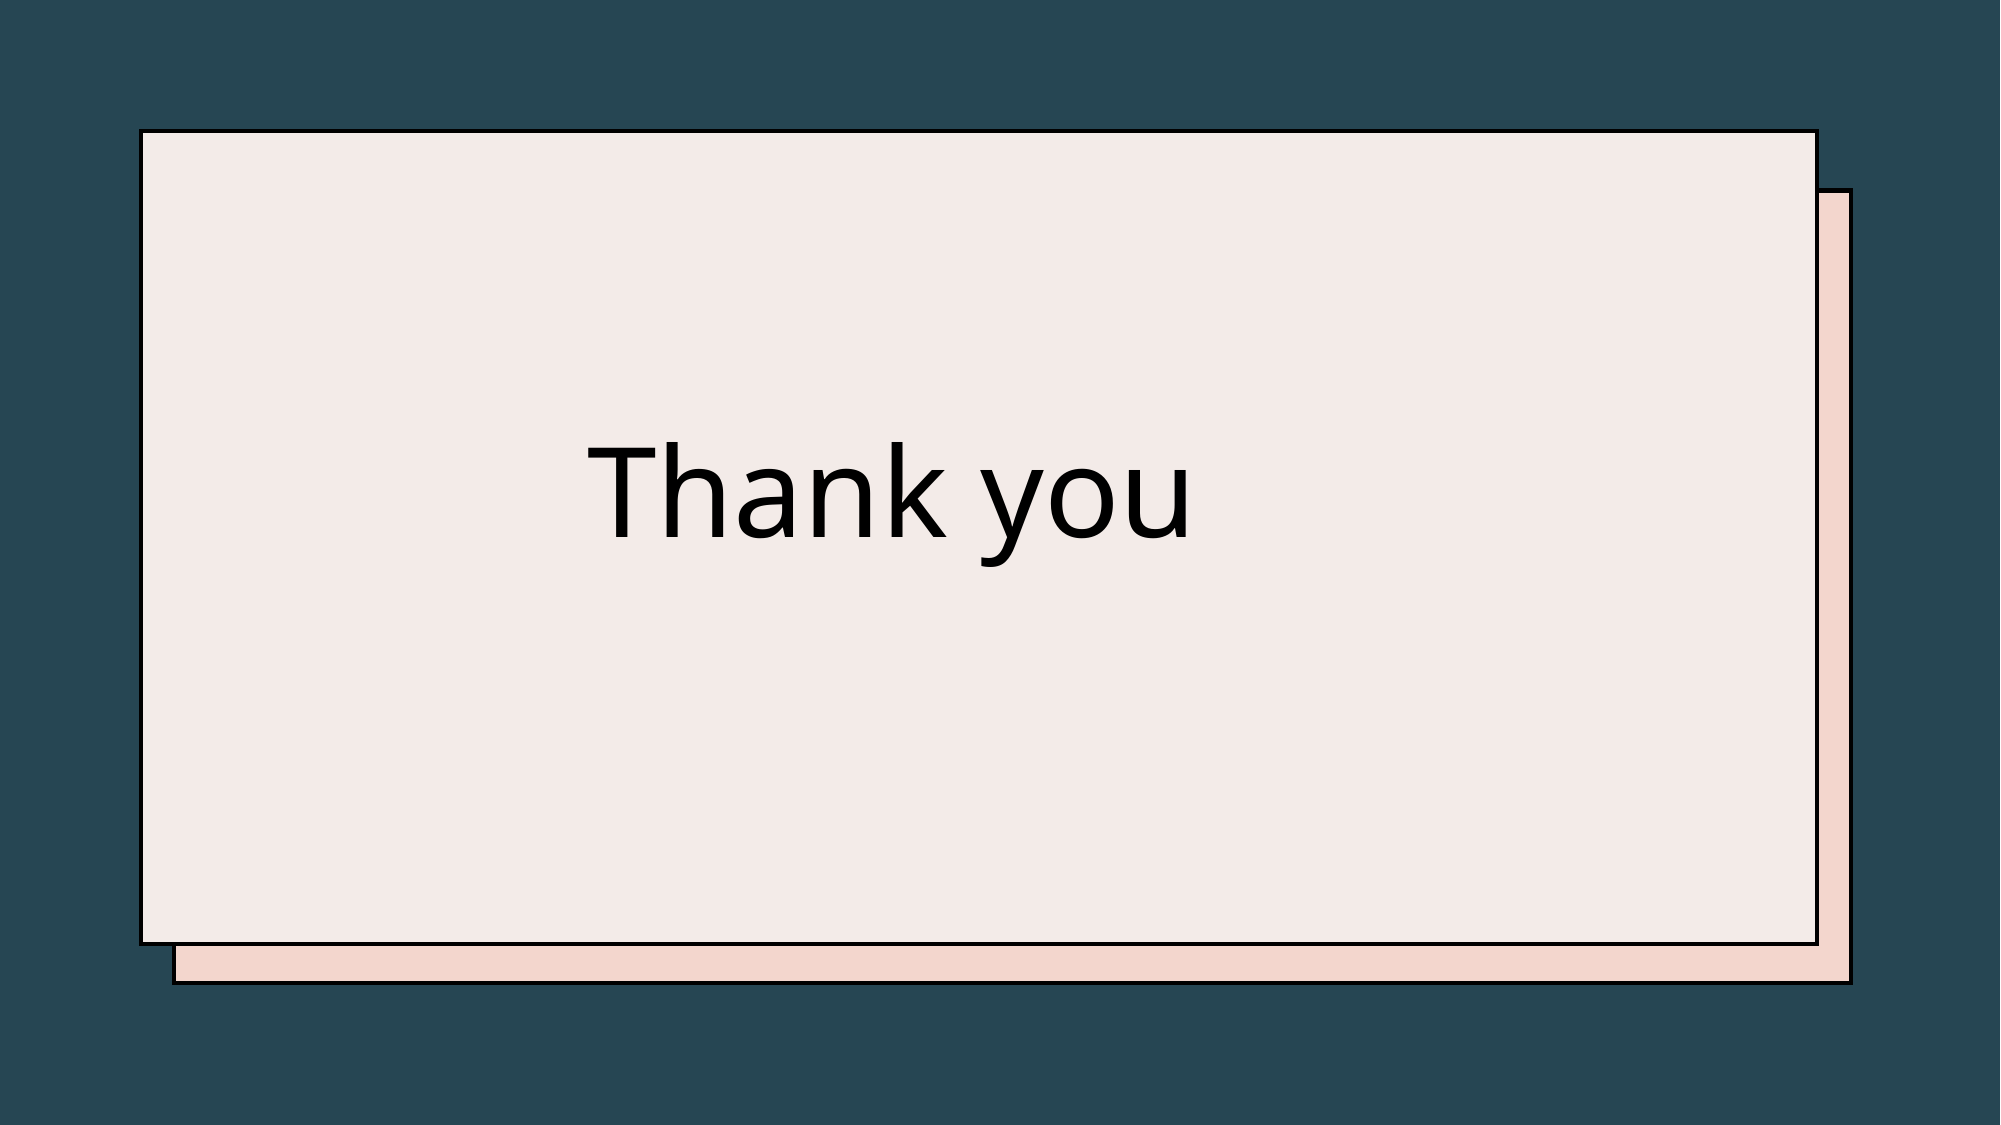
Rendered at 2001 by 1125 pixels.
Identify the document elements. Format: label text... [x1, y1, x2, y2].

title Thank you [572, 422, 1372, 703]
